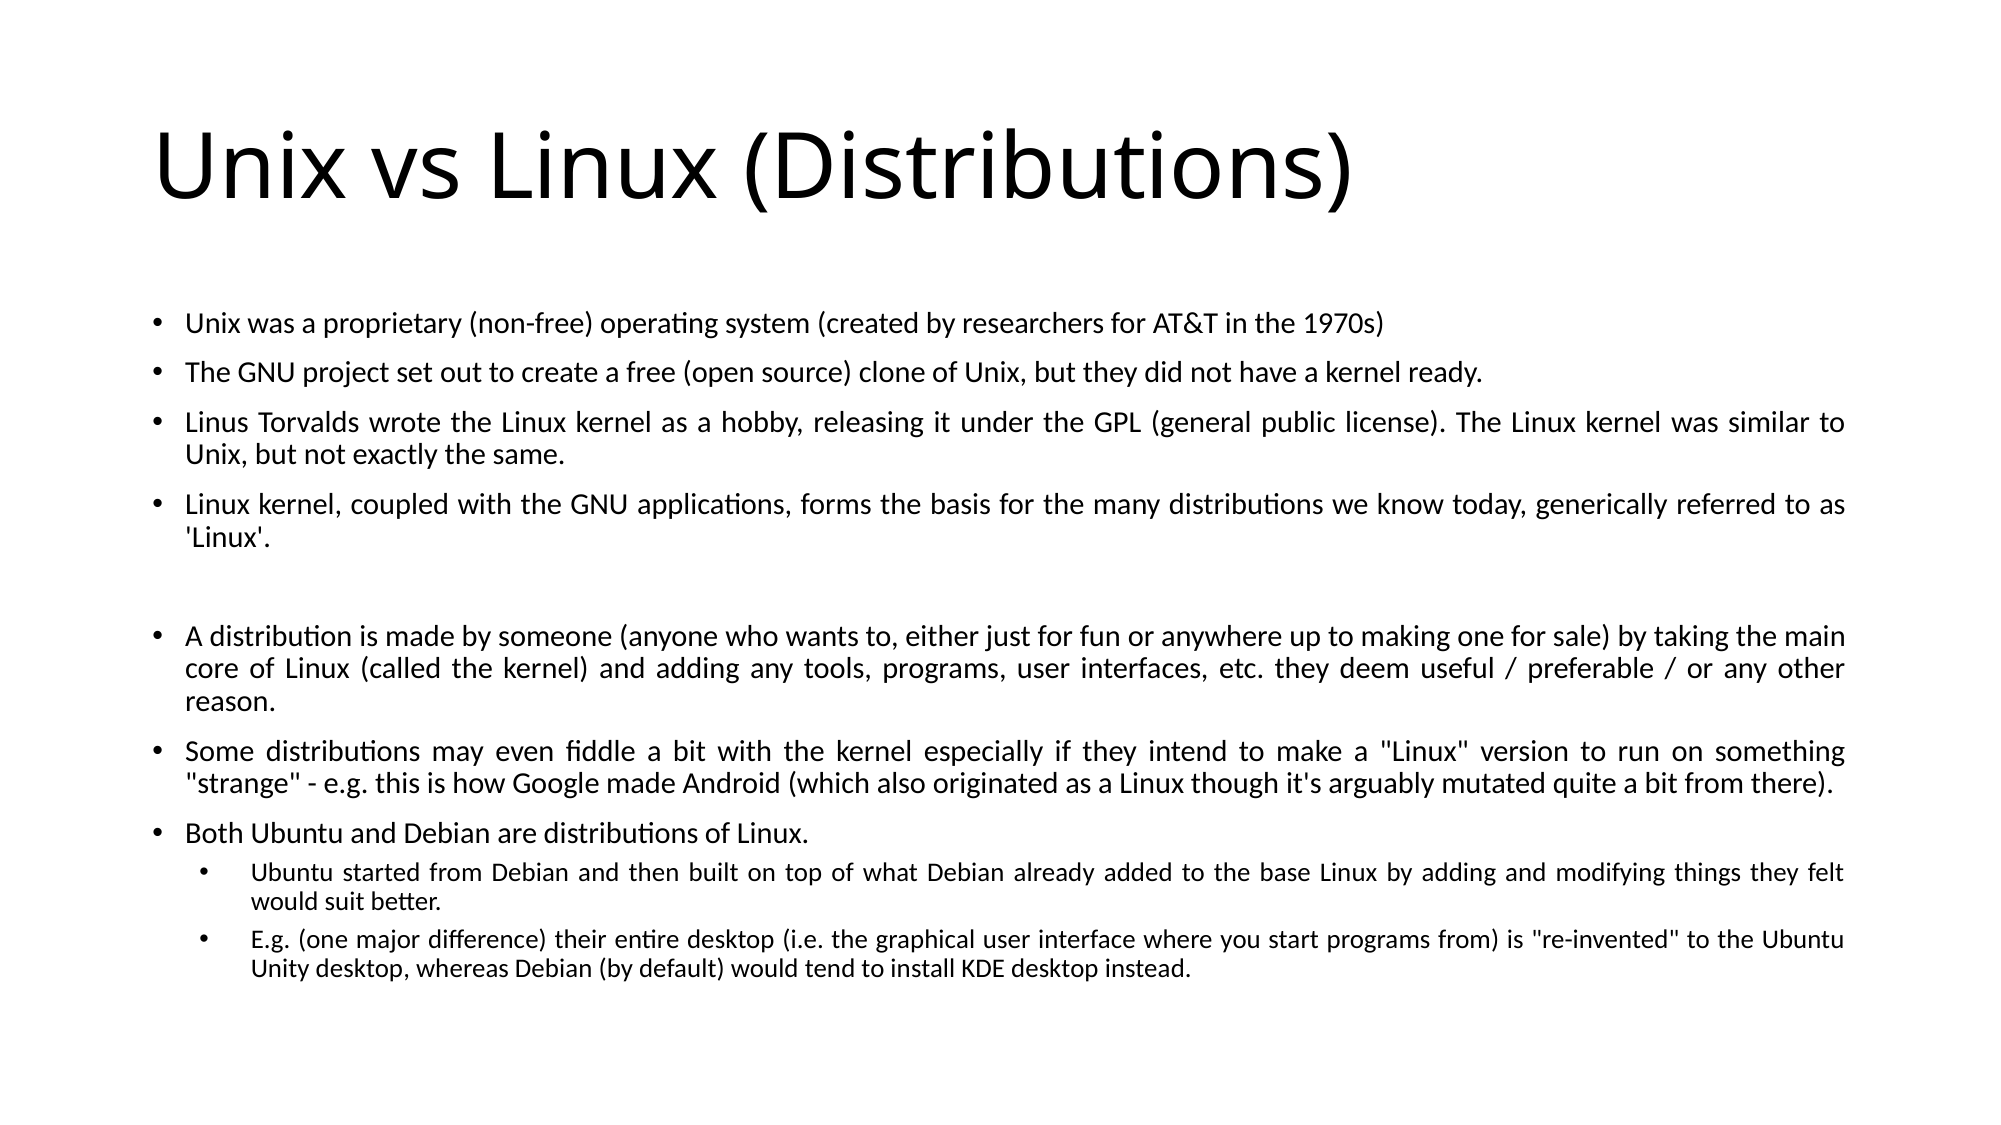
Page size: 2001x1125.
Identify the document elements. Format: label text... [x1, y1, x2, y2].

list Unix was a proprietary (non-free) operating system (created by researchers for AT&T in the 1970s) The GNU project set out to create a free (open source) clone of Unix, but they did not have a kernel ready. Linus Torvalds wrote the Linux kernel as a hobby, releasing it under the GPL (general public license). The Linux kernel was similar to Unix, but not exactly the same. Linux kernel, coupled with the GNU applications, forms the basis for the many distributions we know today, generically referred to as 'Linux'. A distribution is made by someone (anyone who wants to, either just for fun or anywhere up to making one for sale) by taking the main core of Linux (called the kernel) and adding any tools, programs, user interfaces, etc. they deem useful / preferable / or any other reason. Some distributions may even fiddle a bit with the kernel especially if they intend to make a "Linux" version to run on something "strange" - e.g. this is how Google made Android (which also originated as a Linux though it's arguably mutated quite a bit from there). Both Ubuntu and Debian are distributions of Linux. Ubuntu started from Debian and then built on top of what Debian already added to the base Linux by adding and modifying things they felt would suit better. E.g. (one major difference) their entire desktop (i.e. the graphical user interface where you start programs from) is "re-invented" to the Ubuntu Unity desktop, whereas Debian (by default) would tend to install KDE desktop instead. [137, 299, 1863, 1014]
title Unix vs Linux (Distributions) [137, 59, 1863, 278]
